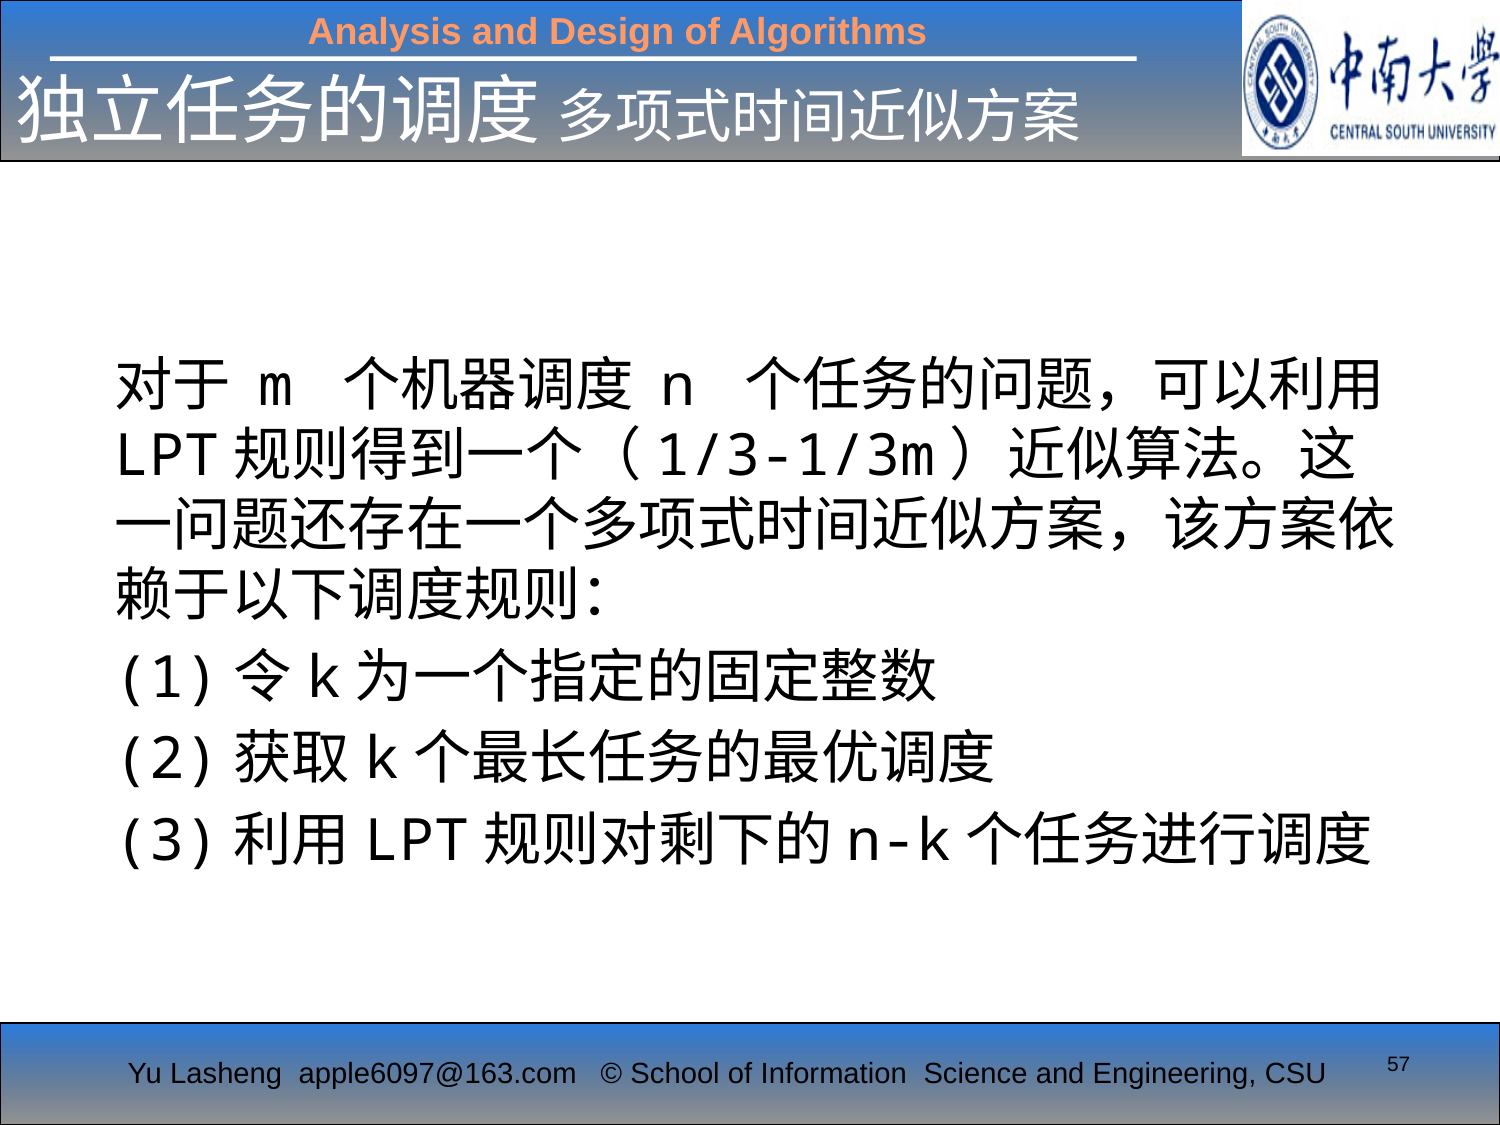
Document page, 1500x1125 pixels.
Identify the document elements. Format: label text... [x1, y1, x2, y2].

text_box 对于 m 个机器调度 n 个任务的问题，可以利用LPT规则得到一个（1/3-1/3m）近似算法。这一问题还存在一个多项式时间近似方案，该方案依赖于以下调度规则： (1)令k为一个指定的固定整数 (2)获取k个最长任务的最优调度 (3)利用LPT规则对剩下的n-k个任务进行调度 [99, 339, 1425, 880]
picture [1242, 0, 1500, 156]
title 独立任务的调度 多项式时间近似方案 [0, 54, 1358, 161]
slide_number 57 [1293, 1042, 1426, 1118]
